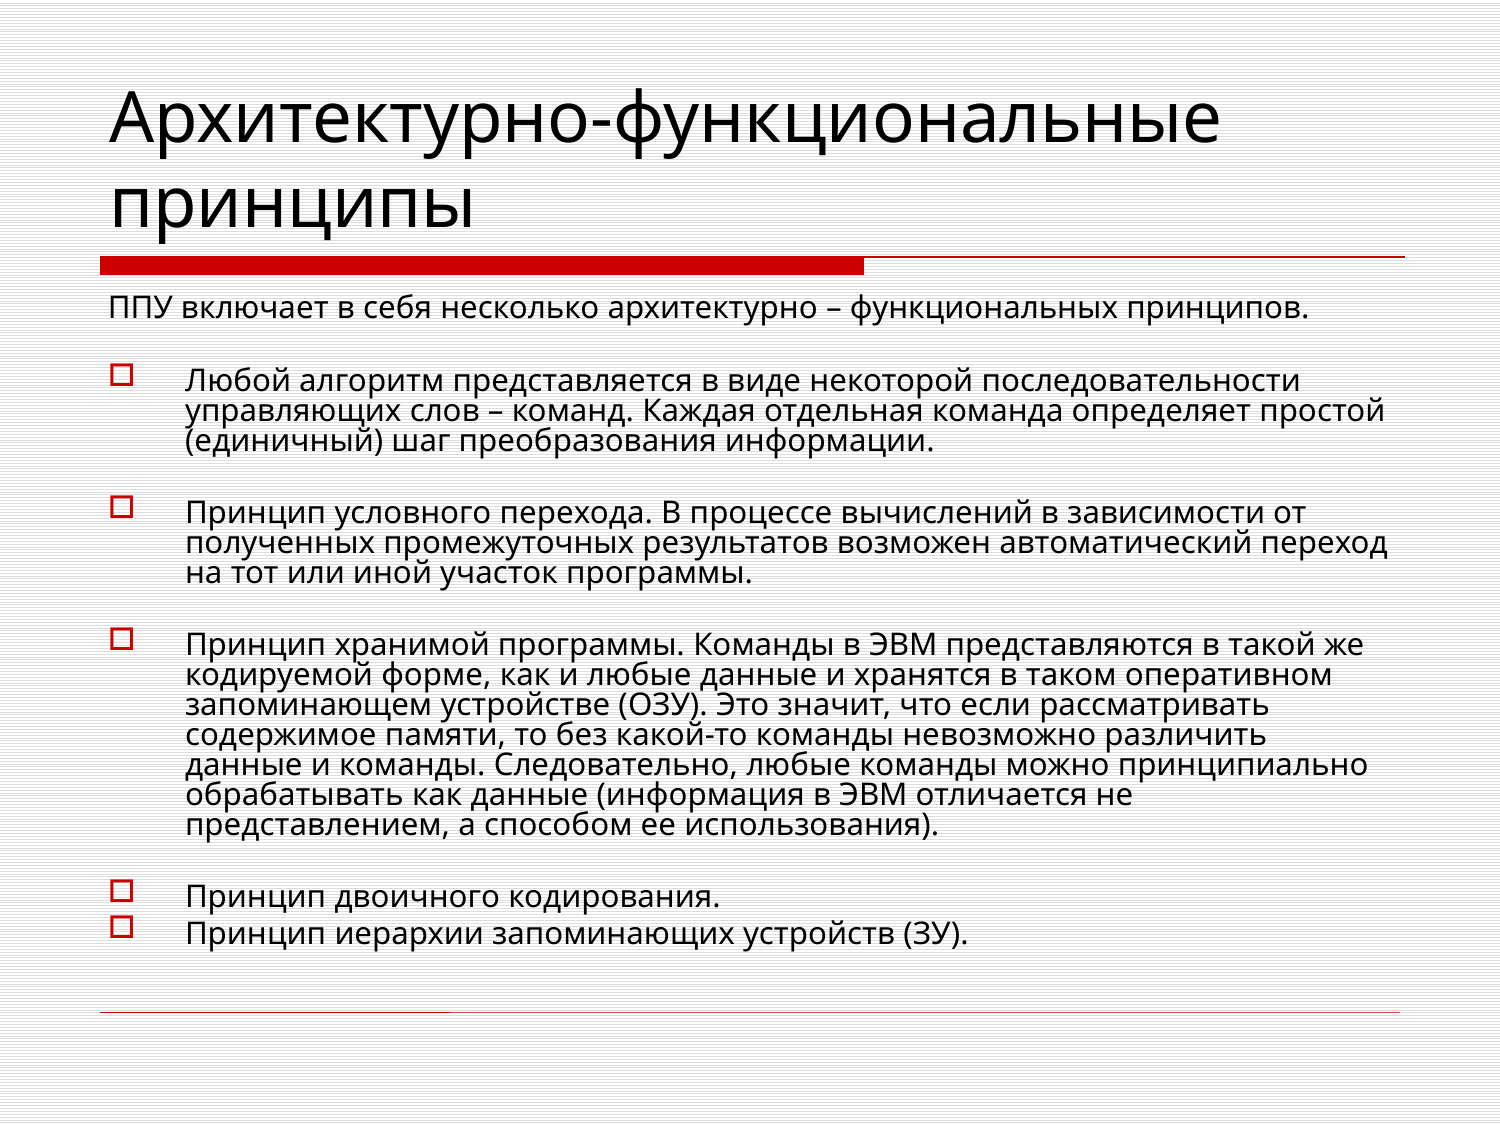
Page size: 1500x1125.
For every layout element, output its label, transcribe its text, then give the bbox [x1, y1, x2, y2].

list ППУ включает в себя несколько архитектурно – функциональных принципов. Любой алгоритм представляется в виде некоторой последовательности управляющих слов – команд. Каждая отдельная команда определяет простой (единичный) шаг преобразования информации. Принцип условного перехода. В процессе вычислений в зависимости от полученных промежуточных результатов возможен автоматический переход на тот или иной участок программы. Принцип хранимой программы. Команды в ЭВМ представляются в такой же кодируемой форме, как и любые данные и хранятся в таком оперативном запоминающем устройстве (ОЗУ). Это значит, что если рассматривать содержимое памяти, то без какой-то команды невозможно различить данные и команды. Следовательно, любые команды можно принципиально обрабатывать как данные (информация в ЭВМ отличается не представлением, а способом ее использования). Принцип двоичного кодирования. Принцип иерархии запоминающих устройств (ЗУ). [92, 287, 1406, 988]
title Архитектурно-функциональные принципы [94, 50, 1407, 250]
